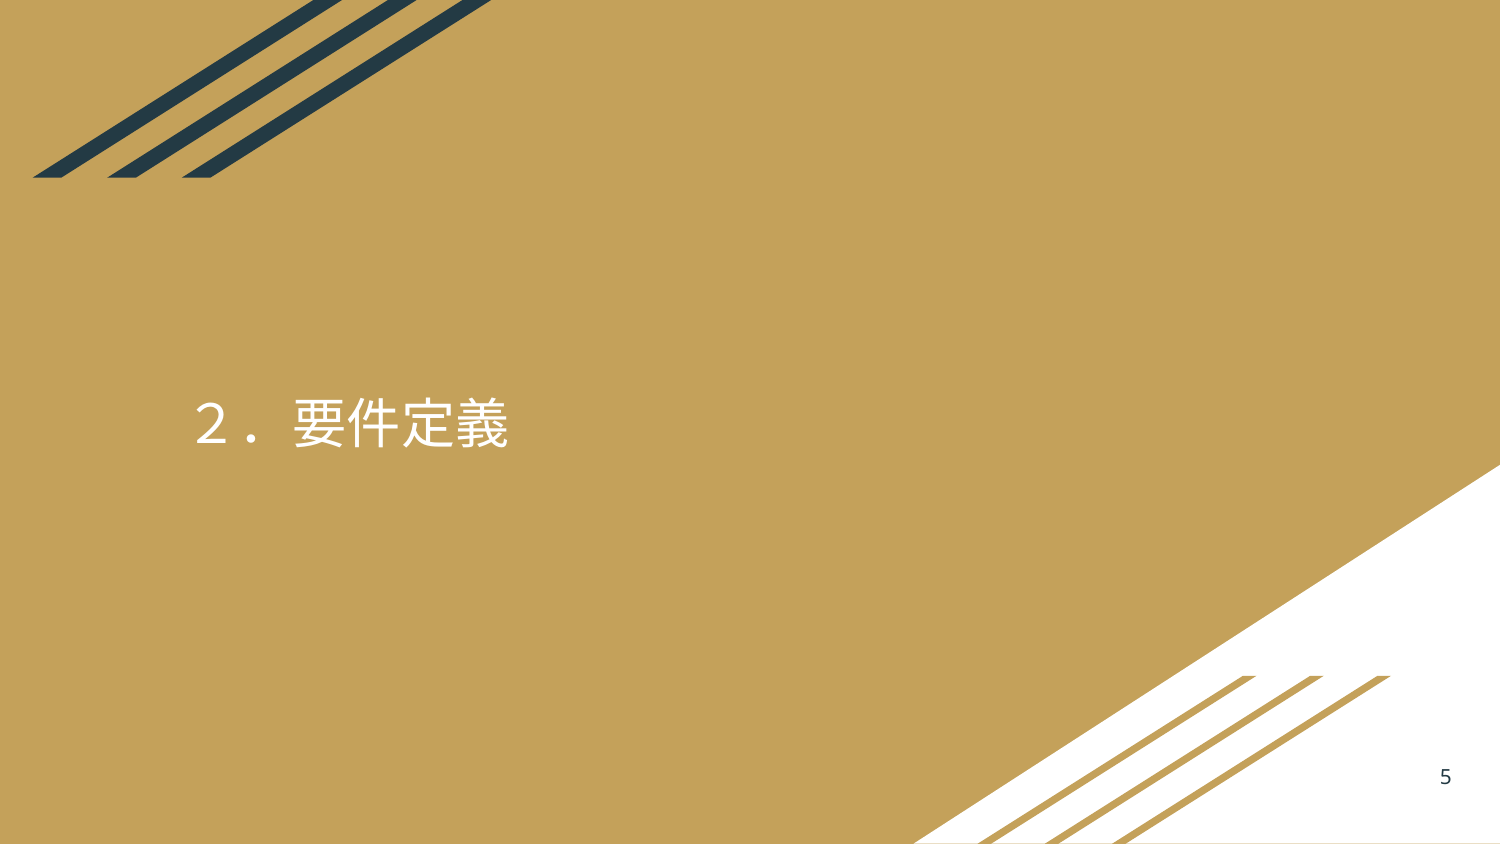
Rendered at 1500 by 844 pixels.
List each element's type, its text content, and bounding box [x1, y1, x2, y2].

title ２．要件定義 [169, 319, 1331, 524]
slide_number ‹#› [1376, 745, 1467, 810]
